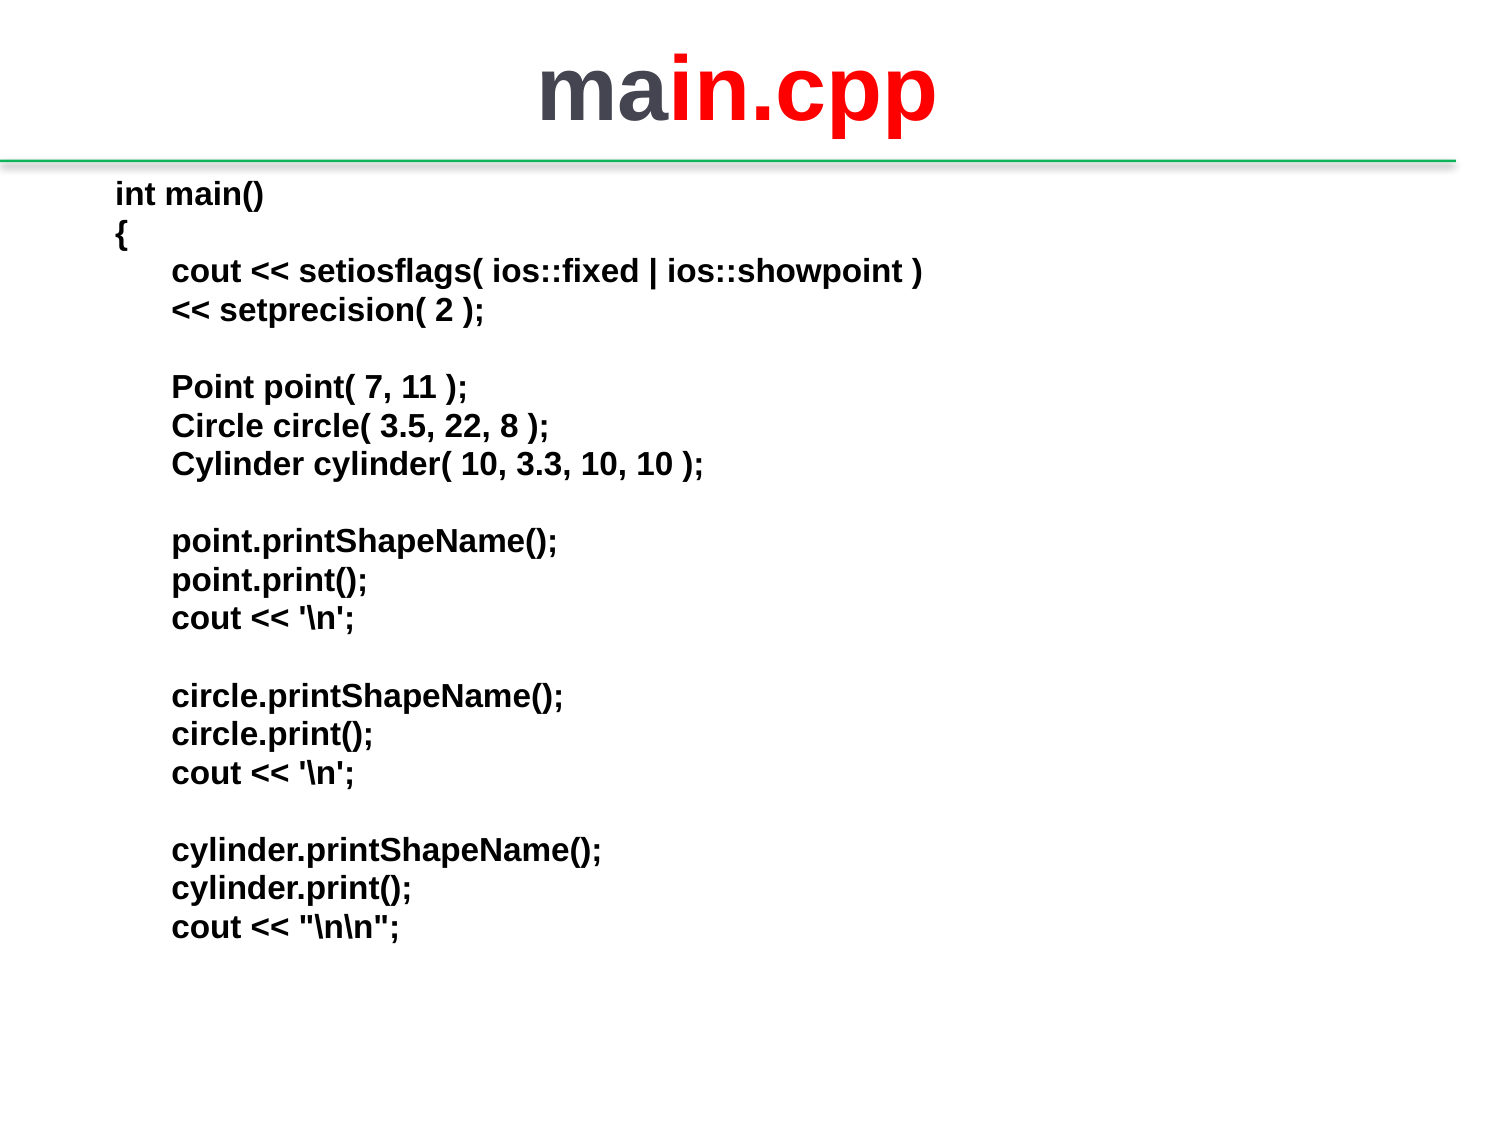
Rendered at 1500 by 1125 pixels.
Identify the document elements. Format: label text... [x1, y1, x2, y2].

list int main() { cout << setiosflags( ios::fixed | ios::showpoint ) << setprecision( 2 ); Point point( 7, 11 ); Circle circle( 3.5, 22, 8 ); Cylinder cylinder( 10, 3.3, 10, 10 ); point.printShapeName(); point.print(); cout << '\n'; circle.printShapeName(); circle.print(); cout << '\n'; cylinder.printShapeName(); cylinder.print(); cout << "\n\n"; [100, 172, 1376, 1012]
title main.cpp [100, 19, 1376, 149]
